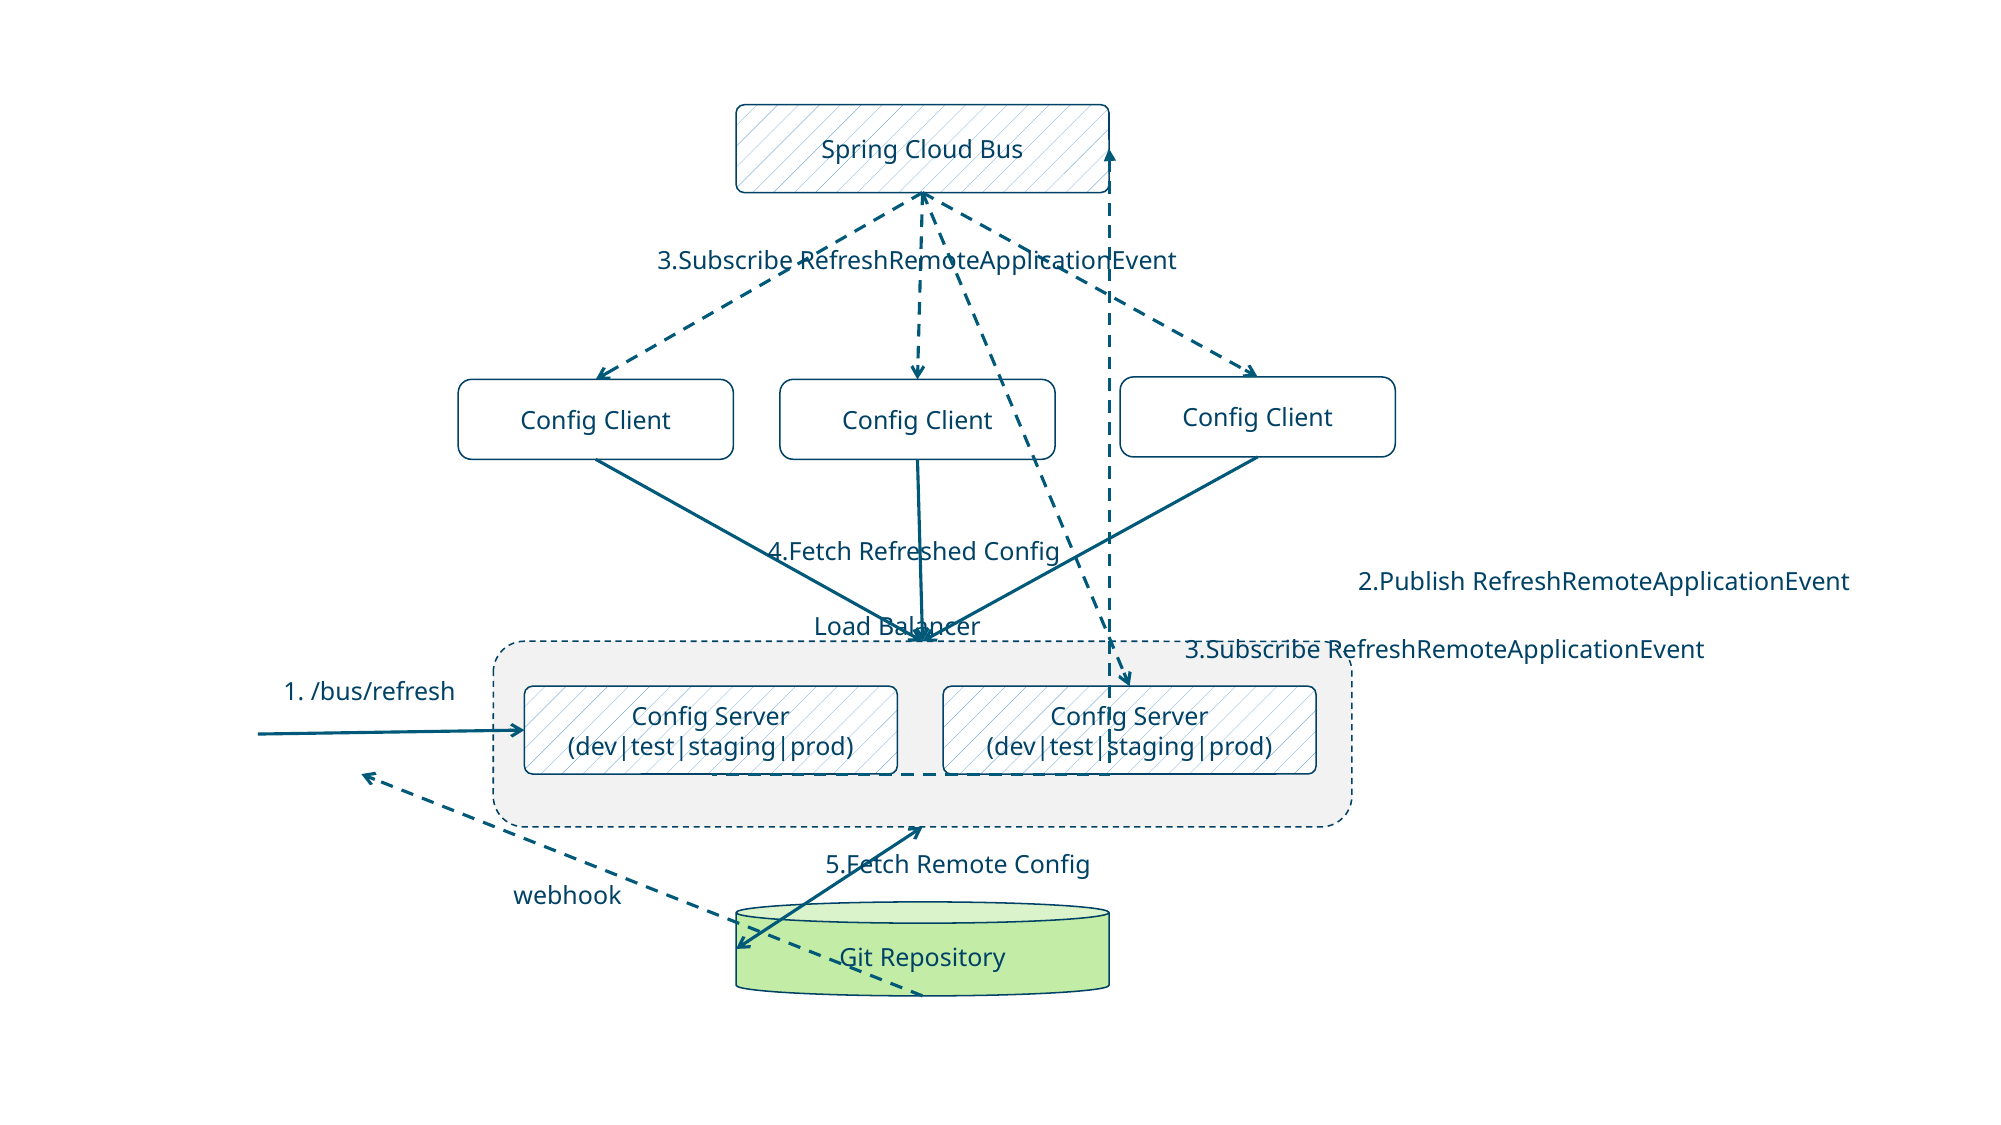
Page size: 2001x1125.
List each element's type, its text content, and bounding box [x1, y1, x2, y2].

text_box 3.Subscribe RefreshRemoteApplicationEvent [1169, 626, 1721, 671]
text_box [1130, 456, 1258, 642]
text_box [711, 148, 1109, 192]
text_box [711, 380, 1109, 775]
text_box [493, 641, 711, 729]
text_box Spring Cloud Bus [736, 104, 1110, 148]
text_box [257, 730, 525, 735]
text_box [595, 192, 917, 380]
text_box [737, 642, 1352, 827]
text_box Config Server (dev|test|staging|prod) [1109, 686, 1317, 775]
text_box [493, 735, 528, 774]
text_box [917, 192, 922, 380]
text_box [1130, 192, 1258, 377]
text_box Config Server (dev|test|staging|prod) [524, 686, 711, 774]
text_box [361, 774, 737, 949]
text_box 5.Fetch Remote Config [923, 841, 1107, 887]
text_box Git Repository [736, 901, 1110, 996]
text_box Config Client [1130, 376, 1396, 457]
text_box Config Client [458, 379, 711, 460]
text_box 1. /bus/refresh [268, 667, 471, 713]
text_box 5.Fetch Remote Config [810, 841, 922, 887]
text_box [922, 192, 1130, 687]
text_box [595, 459, 711, 642]
text_box 2.Publish RefreshRemoteApplicationEvent [1343, 557, 1866, 603]
